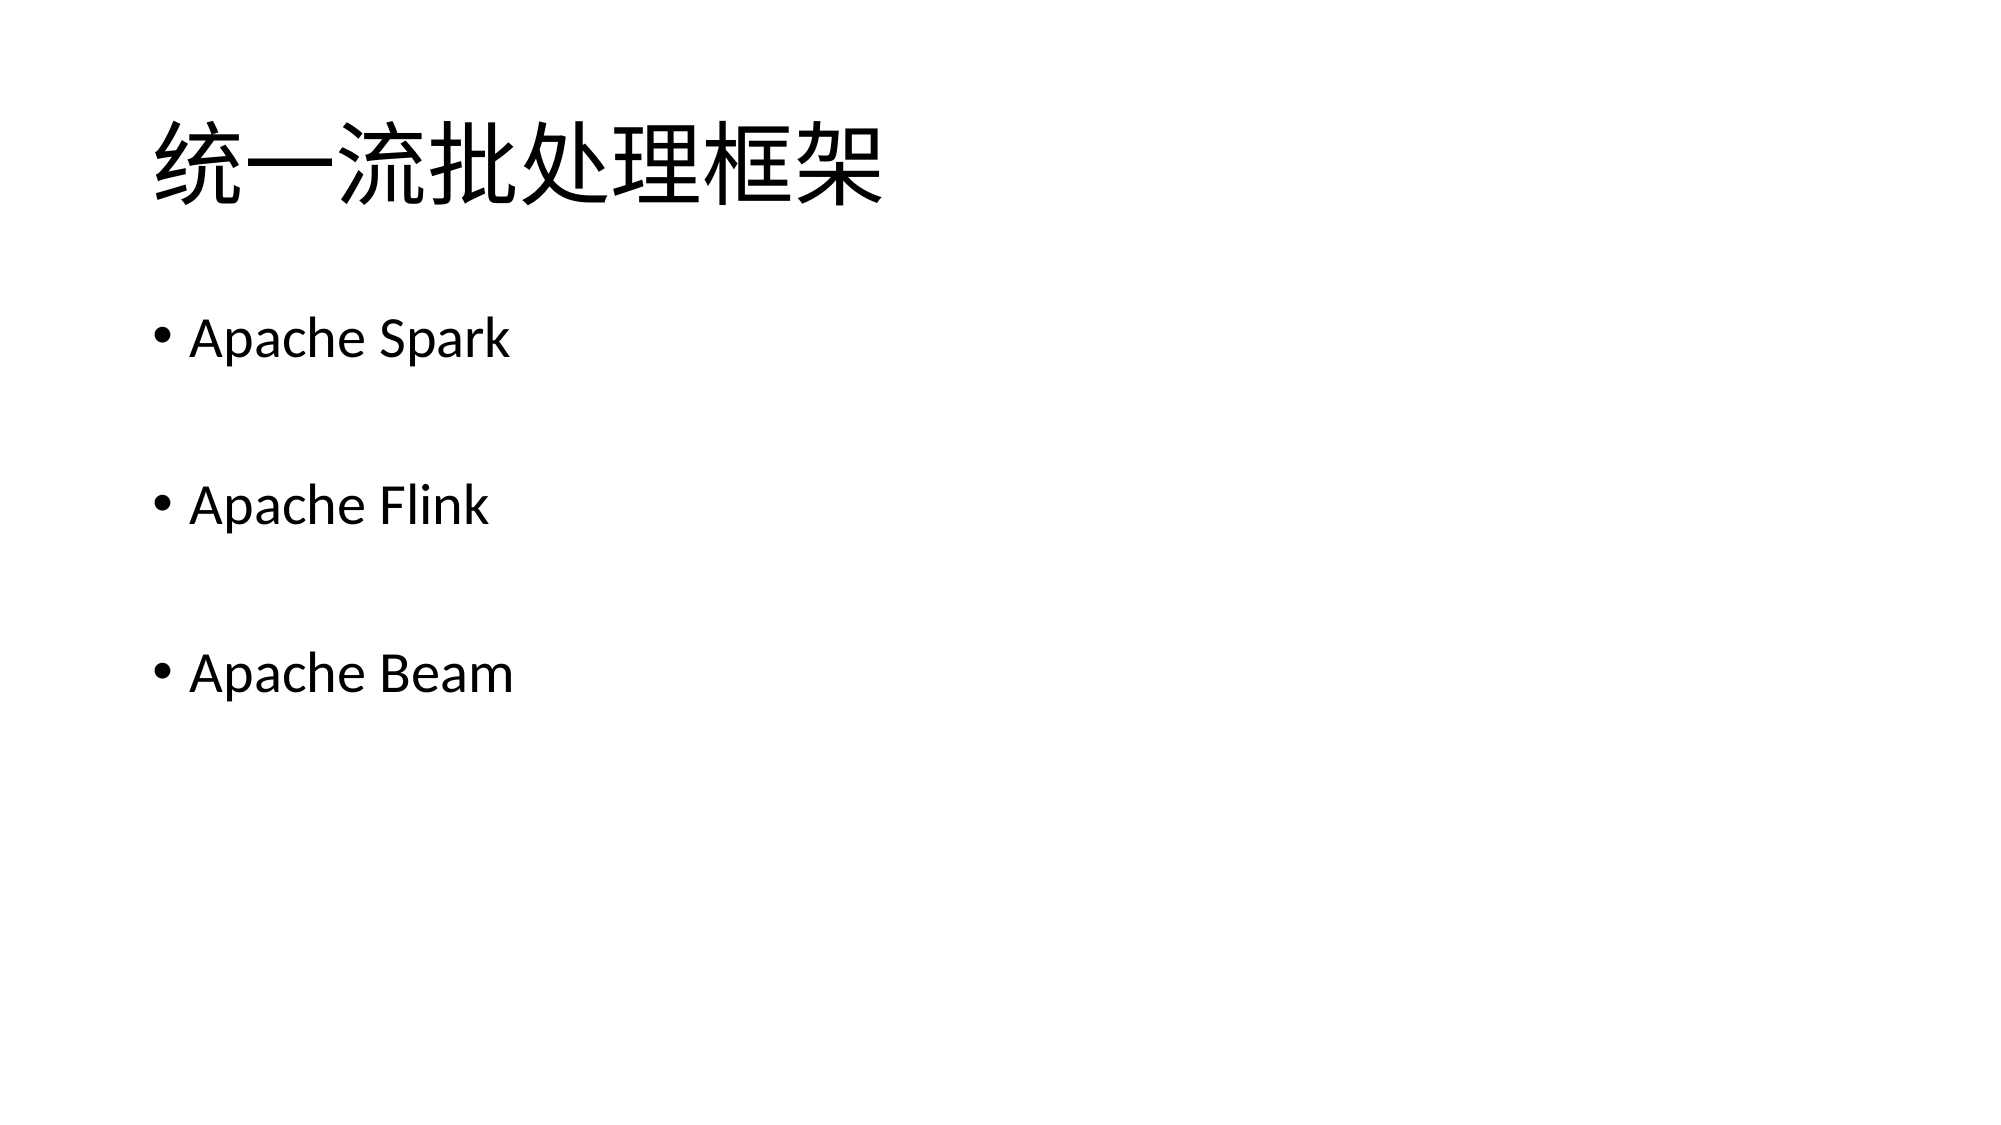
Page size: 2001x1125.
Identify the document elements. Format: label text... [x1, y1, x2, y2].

title 统一流批处理框架 [137, 59, 1863, 278]
list Apache Spark Apache Flink Apache Beam [137, 299, 1863, 1014]
